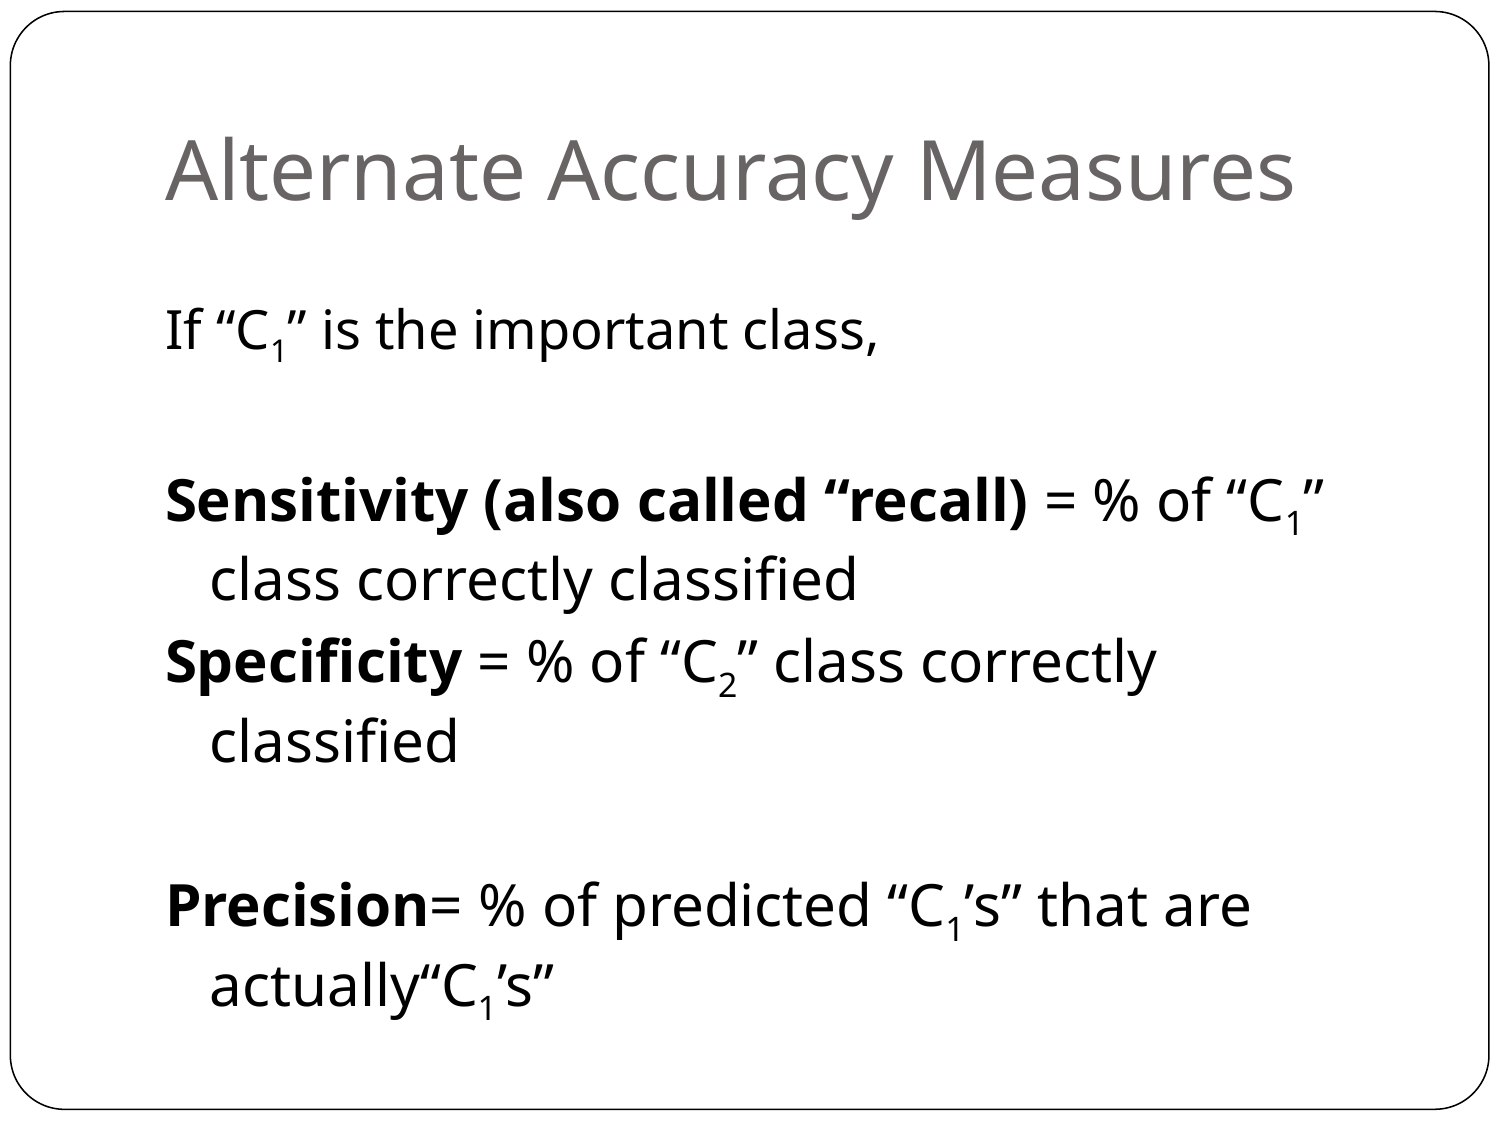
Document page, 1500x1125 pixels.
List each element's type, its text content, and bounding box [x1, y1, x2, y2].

title Alternate Accuracy Measures [150, 45, 1425, 233]
list If “C1” is the important class, Sensitivity (also called “recall) = % of “C1” class correctly classified Specificity = % of “C2” class correctly classified Precision= % of predicted “C1’s” that are actually“C1’s” [150, 287, 1425, 1038]
